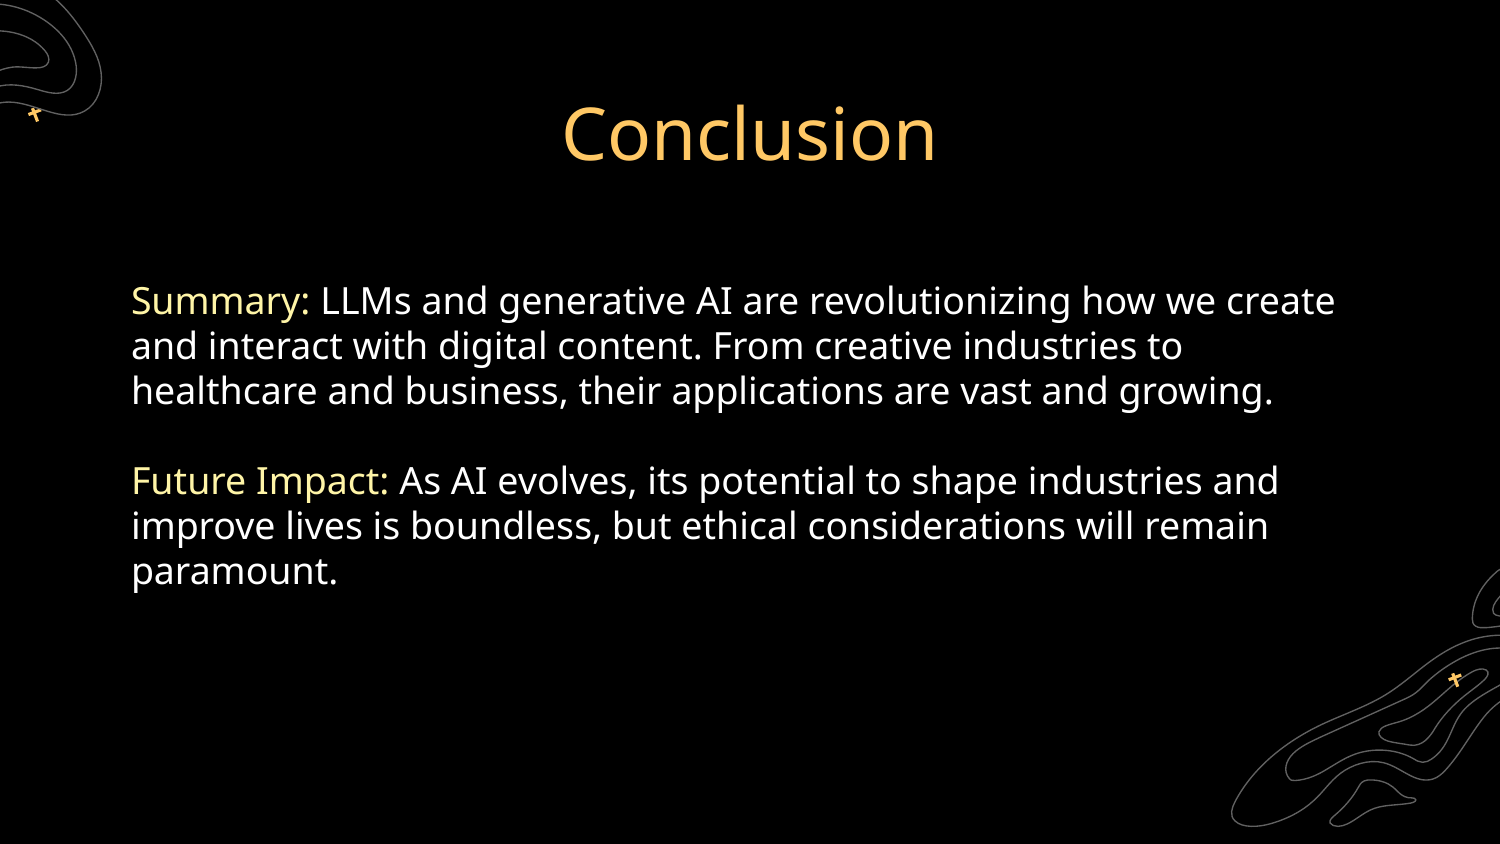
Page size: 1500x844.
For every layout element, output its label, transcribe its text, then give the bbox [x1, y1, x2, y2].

text_box Summary: LLMs and generative AI are revolutionizing how we create and interact with digital content. From creative industries to healthcare and business, their applications are vast and growing. Future Impact: As AI evolves, its potential to shape industries and improve lives is boundless, but ethical considerations will remain paramount. [116, 261, 1394, 673]
title Conclusion [117, 72, 1383, 167]
